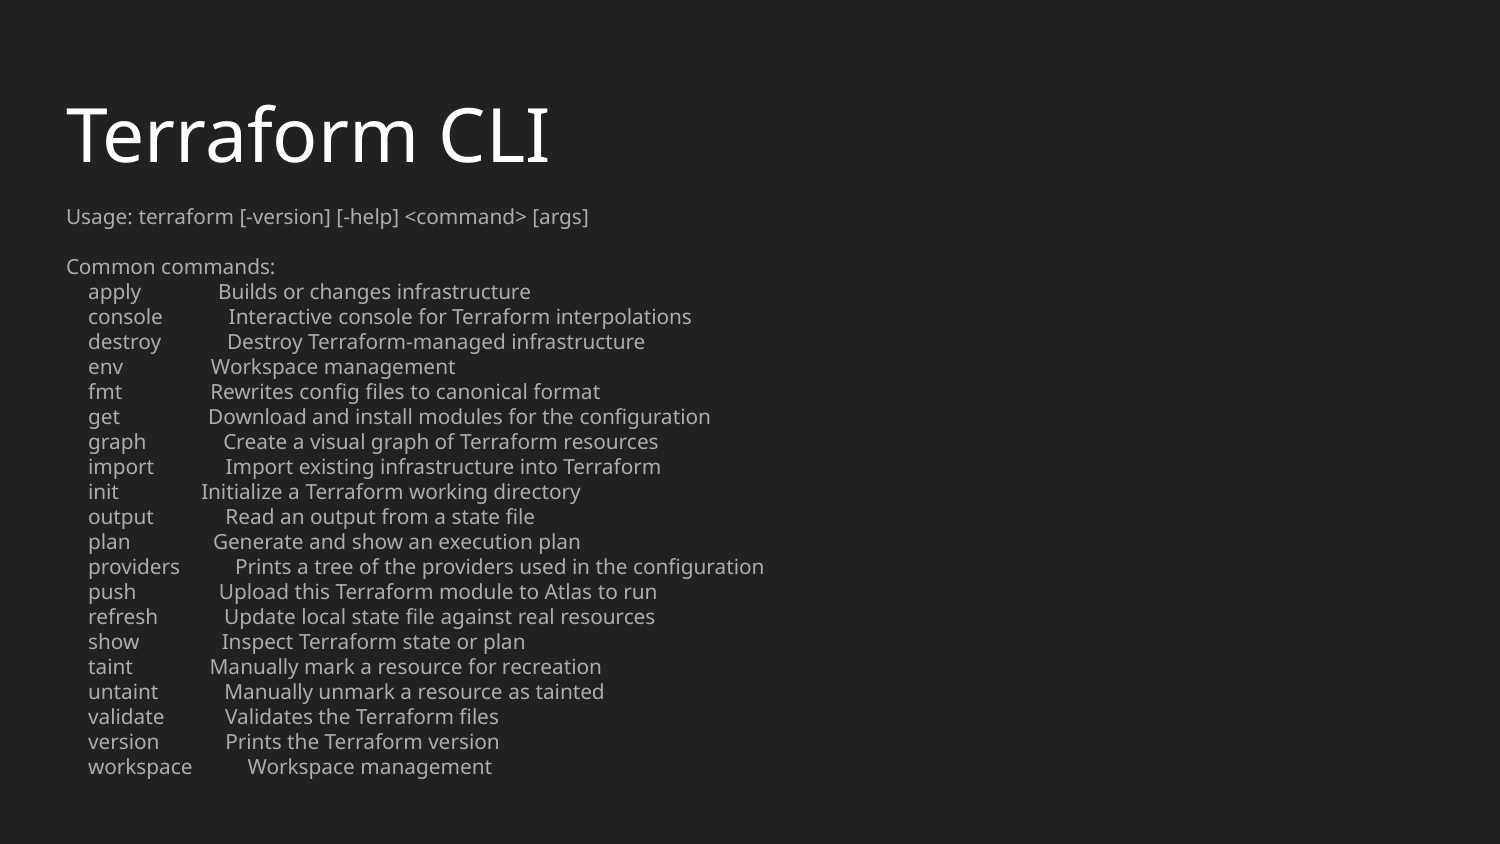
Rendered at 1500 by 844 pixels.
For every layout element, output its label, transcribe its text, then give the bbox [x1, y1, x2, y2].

title Terraform CLI [51, 72, 1449, 167]
list Usage: terraform [-version] [-help] <command> [args] Common commands: apply Builds or changes infrastructure console Interactive console for Terraform interpolations destroy Destroy Terraform-managed infrastructure env Workspace management fmt Rewrites config files to canonical format get Download and install modules for the configuration graph Create a visual graph of Terraform resources import Import existing infrastructure into Terraform init Initialize a Terraform working directory output Read an output from a state file plan Generate and show an execution plan providers Prints a tree of the providers used in the configuration push Upload this Terraform module to Atlas to run refresh Update local state file against real resources show Inspect Terraform state or plan taint Manually mark a resource for recreation untaint Manually unmark a resource as tainted validate Validates the Terraform files version Prints the Terraform version workspace Workspace management [51, 189, 1449, 809]
